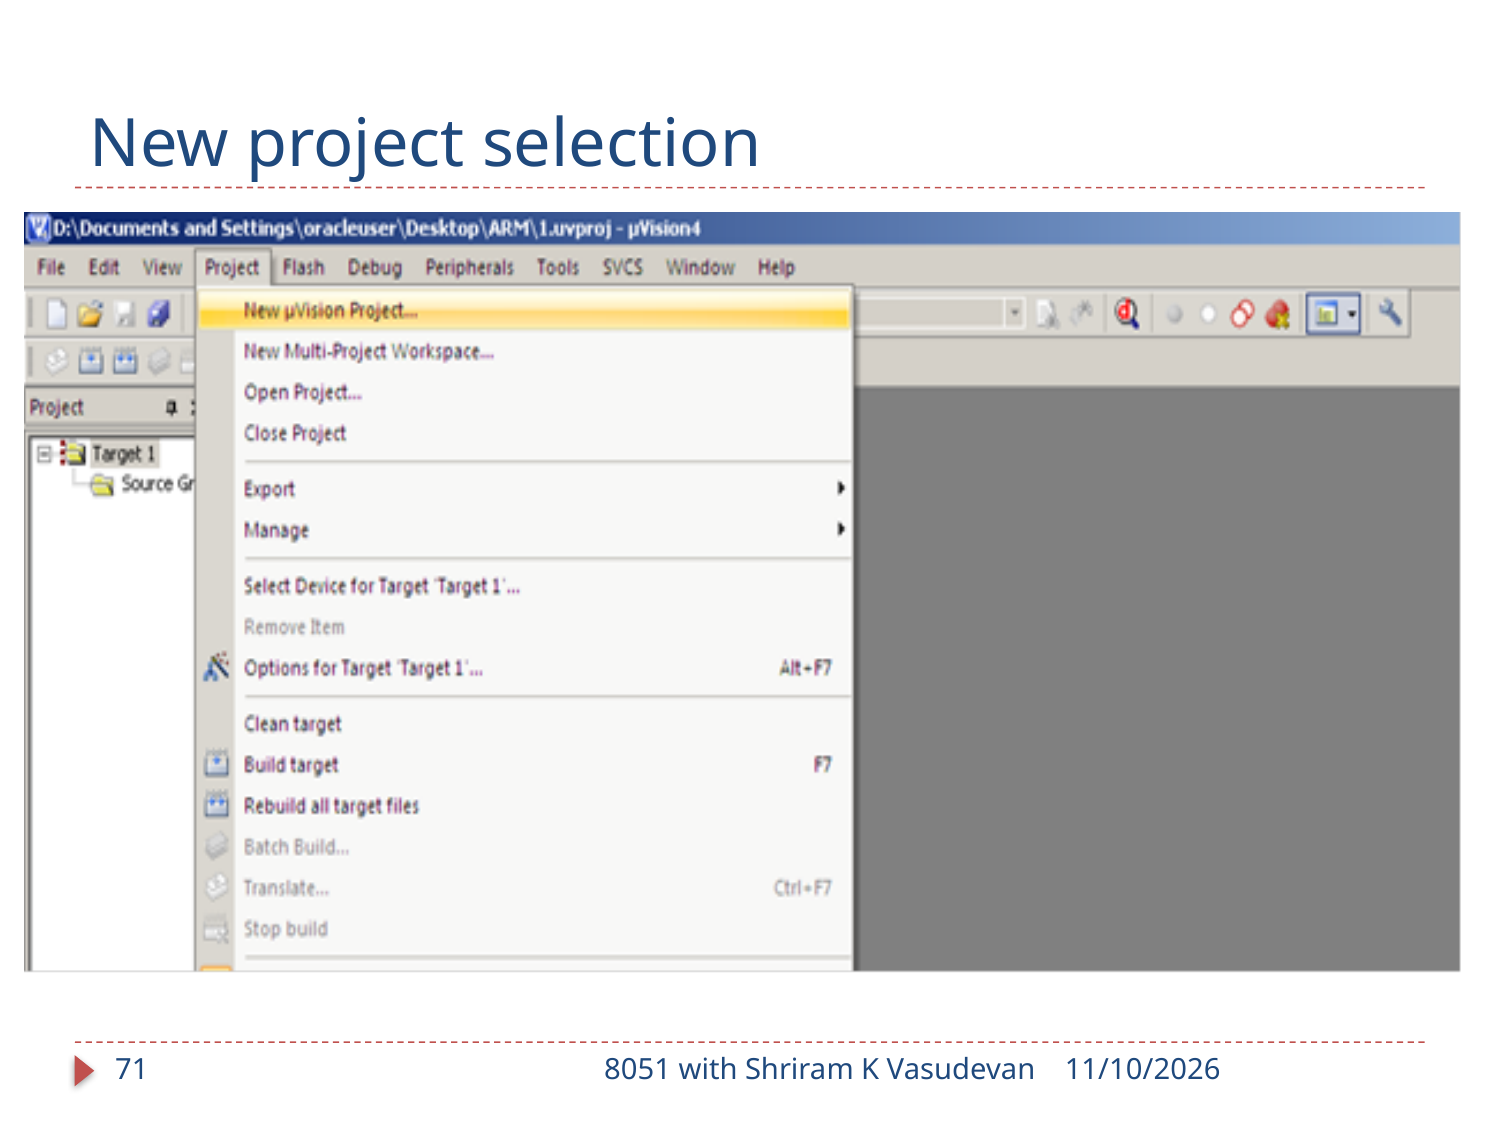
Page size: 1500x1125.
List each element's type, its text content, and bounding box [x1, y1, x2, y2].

title New project selection [75, 24, 1425, 188]
footer 8051 with Shriram K Vasudevan [475, 1042, 1051, 1103]
slide_number 71 [100, 1042, 426, 1103]
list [24, 212, 1463, 976]
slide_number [1051, 1042, 1426, 1103]
